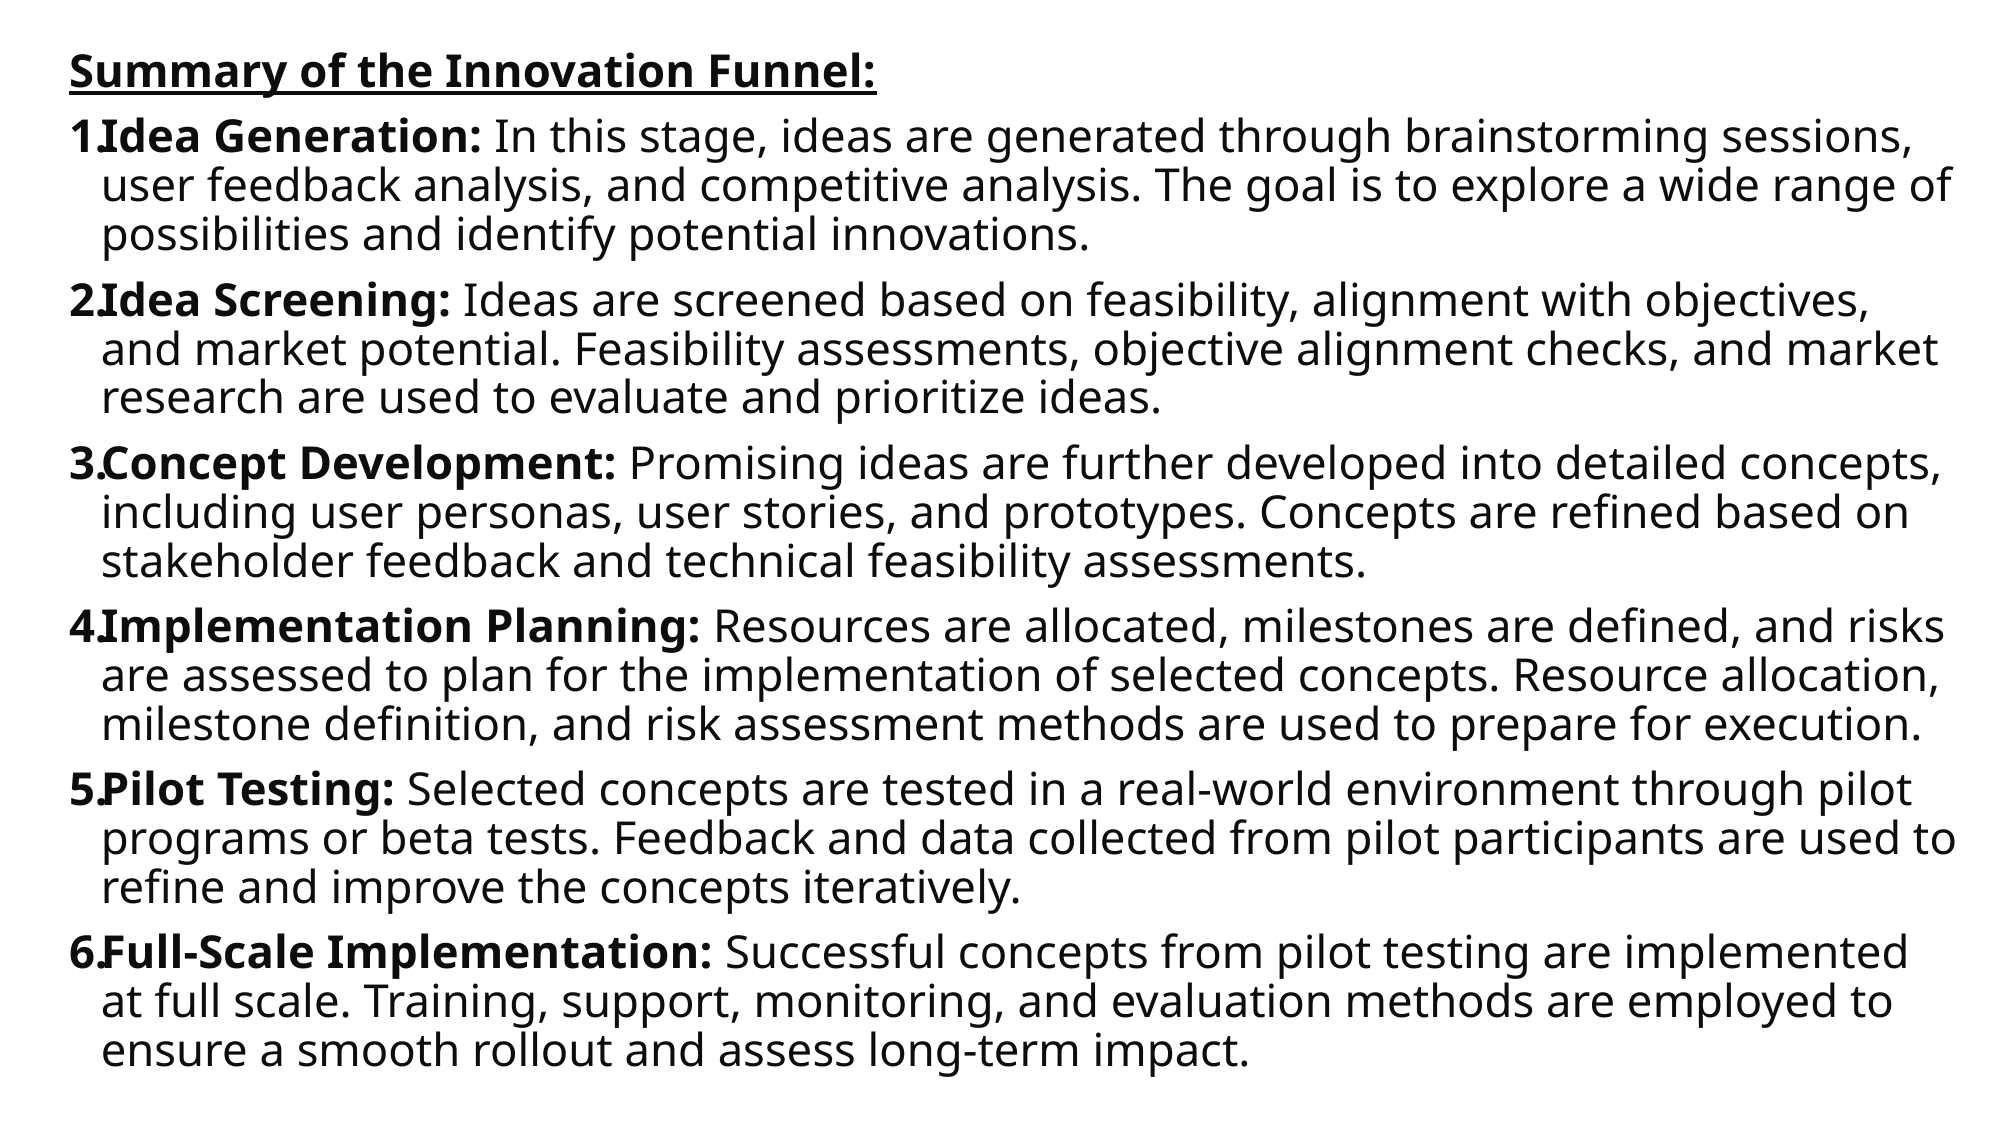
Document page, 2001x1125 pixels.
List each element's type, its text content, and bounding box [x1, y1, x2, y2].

list Summary of the Innovation Funnel: Idea Generation: In this stage, ideas are generated through brainstorming sessions, user feedback analysis, and competitive analysis. The goal is to explore a wide range of possibilities and identify potential innovations. Idea Screening: Ideas are screened based on feasibility, alignment with objectives, and market potential. Feasibility assessments, objective alignment checks, and market research are used to evaluate and prioritize ideas. Concept Development: Promising ideas are further developed into detailed concepts, including user personas, user stories, and prototypes. Concepts are refined based on stakeholder feedback and technical feasibility assessments. Implementation Planning: Resources are allocated, milestones are defined, and risks are assessed to plan for the implementation of selected concepts. Resource allocation, milestone definition, and risk assessment methods are used to prepare for execution. Pilot Testing: Selected concepts are tested in a real-world environment through pilot programs or beta tests. Feedback and data collected from pilot participants are used to refine and improve the concepts iteratively. Full-Scale Implementation: Successful concepts from pilot testing are implemented at full scale. Training, support, monitoring, and evaluation methods are employed to ensure a smooth rollout and assess long-term impact. [54, 41, 1975, 1105]
